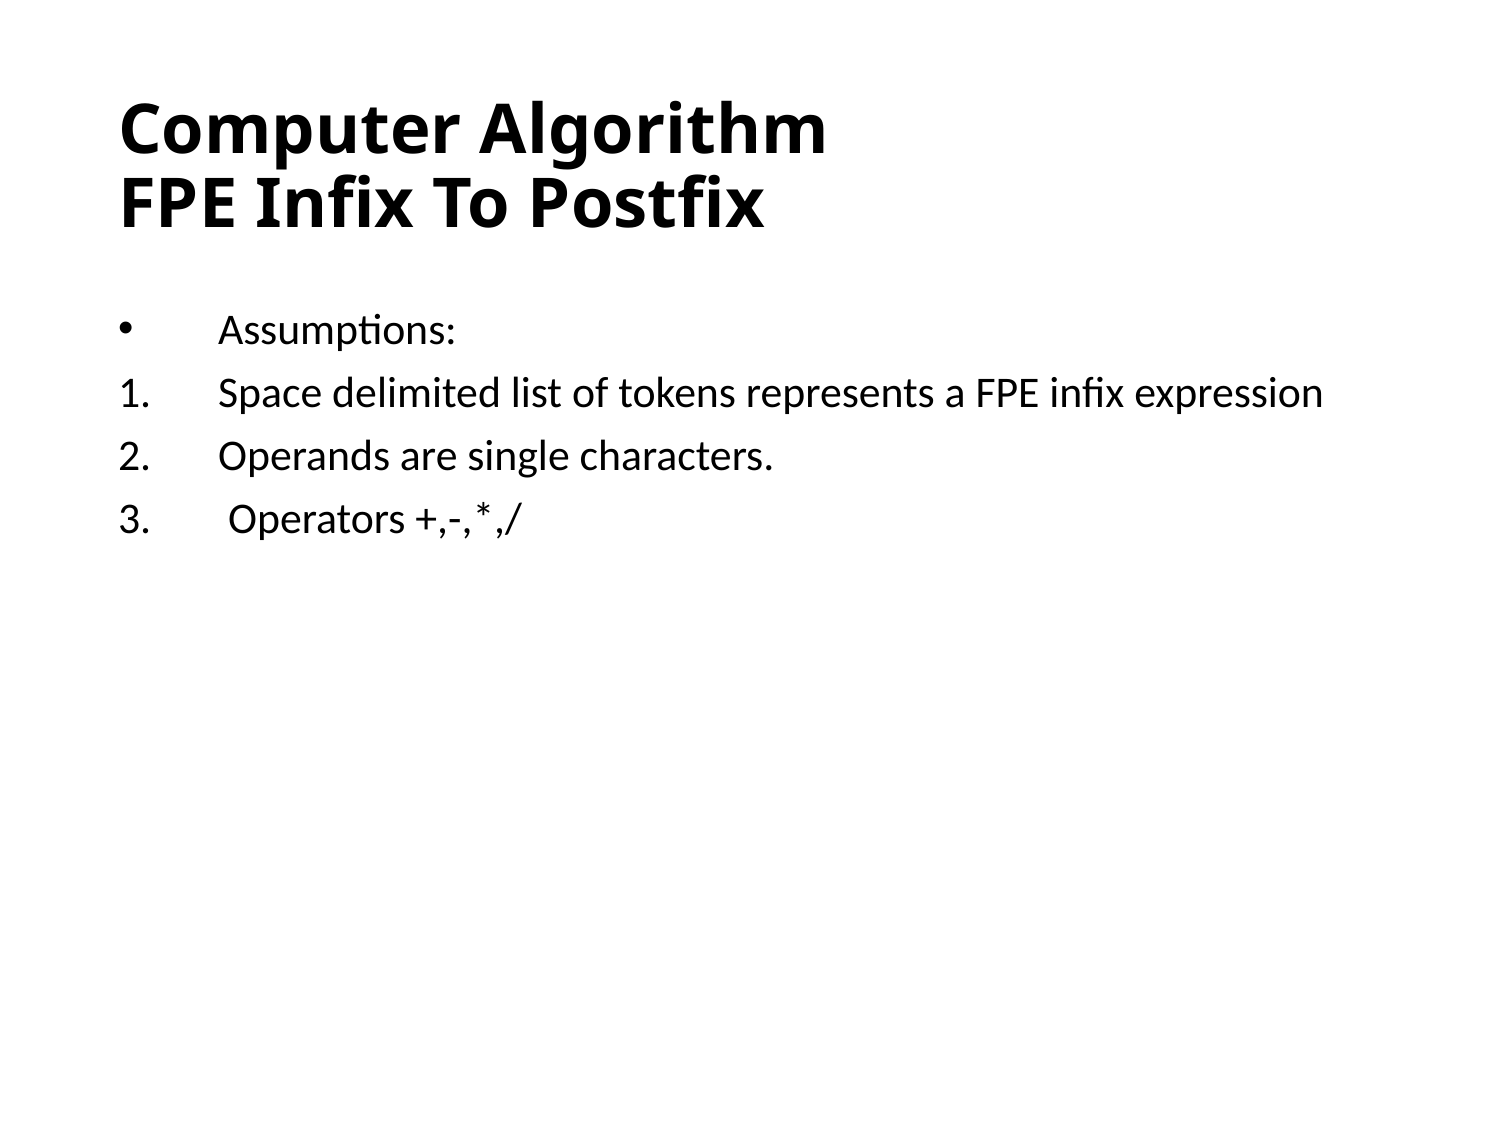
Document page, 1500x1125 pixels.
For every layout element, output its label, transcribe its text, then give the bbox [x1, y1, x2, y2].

title Computer Algorithm FPE Infix To Postfix [103, 59, 1397, 278]
list Assumptions: Space delimited list of tokens represents a FPE infix expression Operands are single characters. Operators +,-,*,/ [103, 299, 1397, 1014]
